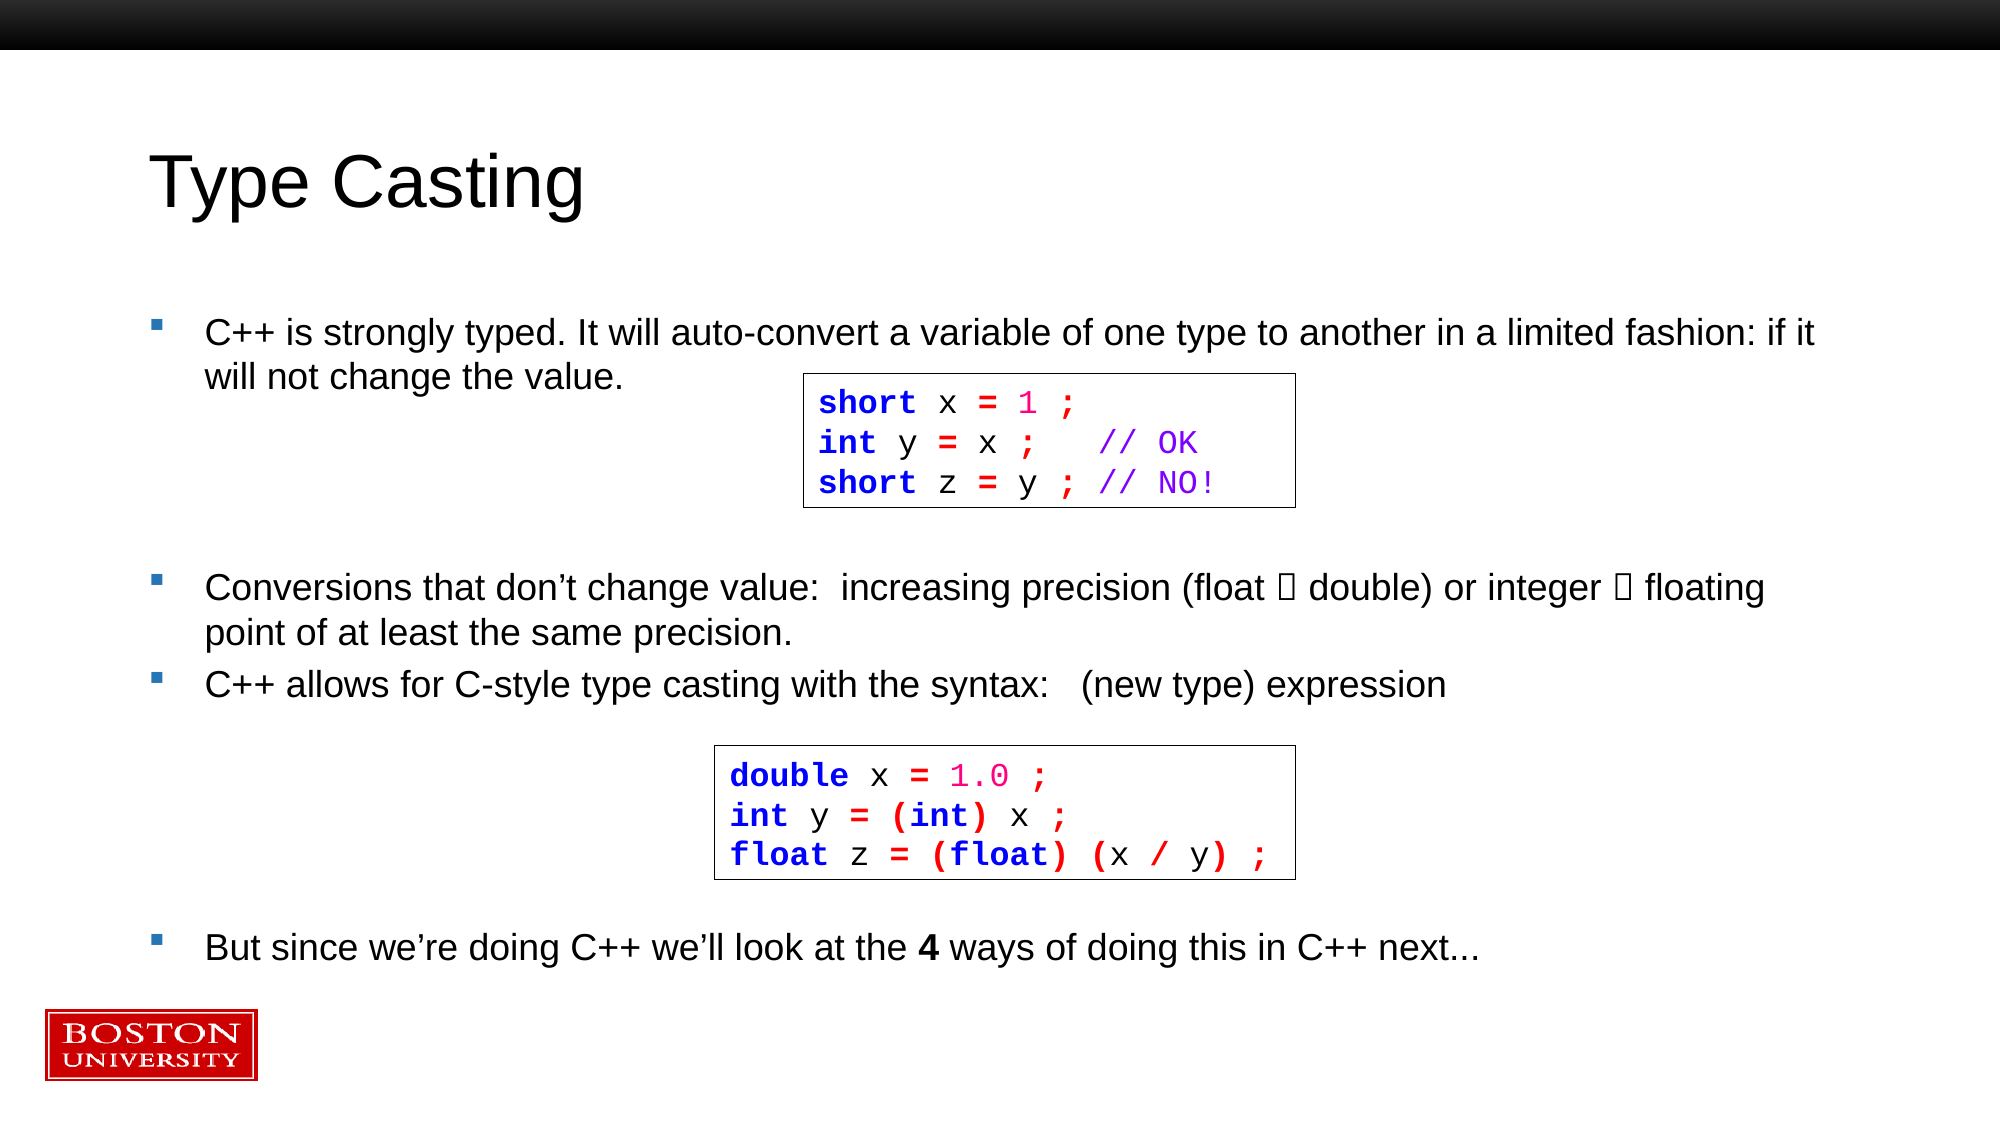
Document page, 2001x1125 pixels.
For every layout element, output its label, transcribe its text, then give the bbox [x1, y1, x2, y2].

list C++ is strongly typed. It will auto-convert a variable of one type to another in a limited fashion: if it will not change the value. Conversions that don’t change value: increasing precision (float  double) or integer  floating point of at least the same precision. C++ allows for C-style type casting with the syntax: (new type) expression But since we’re doing C++ we’ll look at the 4 ways of doing this in C++ next... [133, 299, 1867, 938]
title Type Casting [133, 125, 1867, 238]
text_box double x = 1.0 ; int y = (int) x ; float z = (float) (x / y) ; [714, 745, 1296, 880]
text_box short x = 1 ; int y = x ; // OK short z = y ; // NO! [803, 373, 1296, 508]
picture [45, 1009, 258, 1081]
